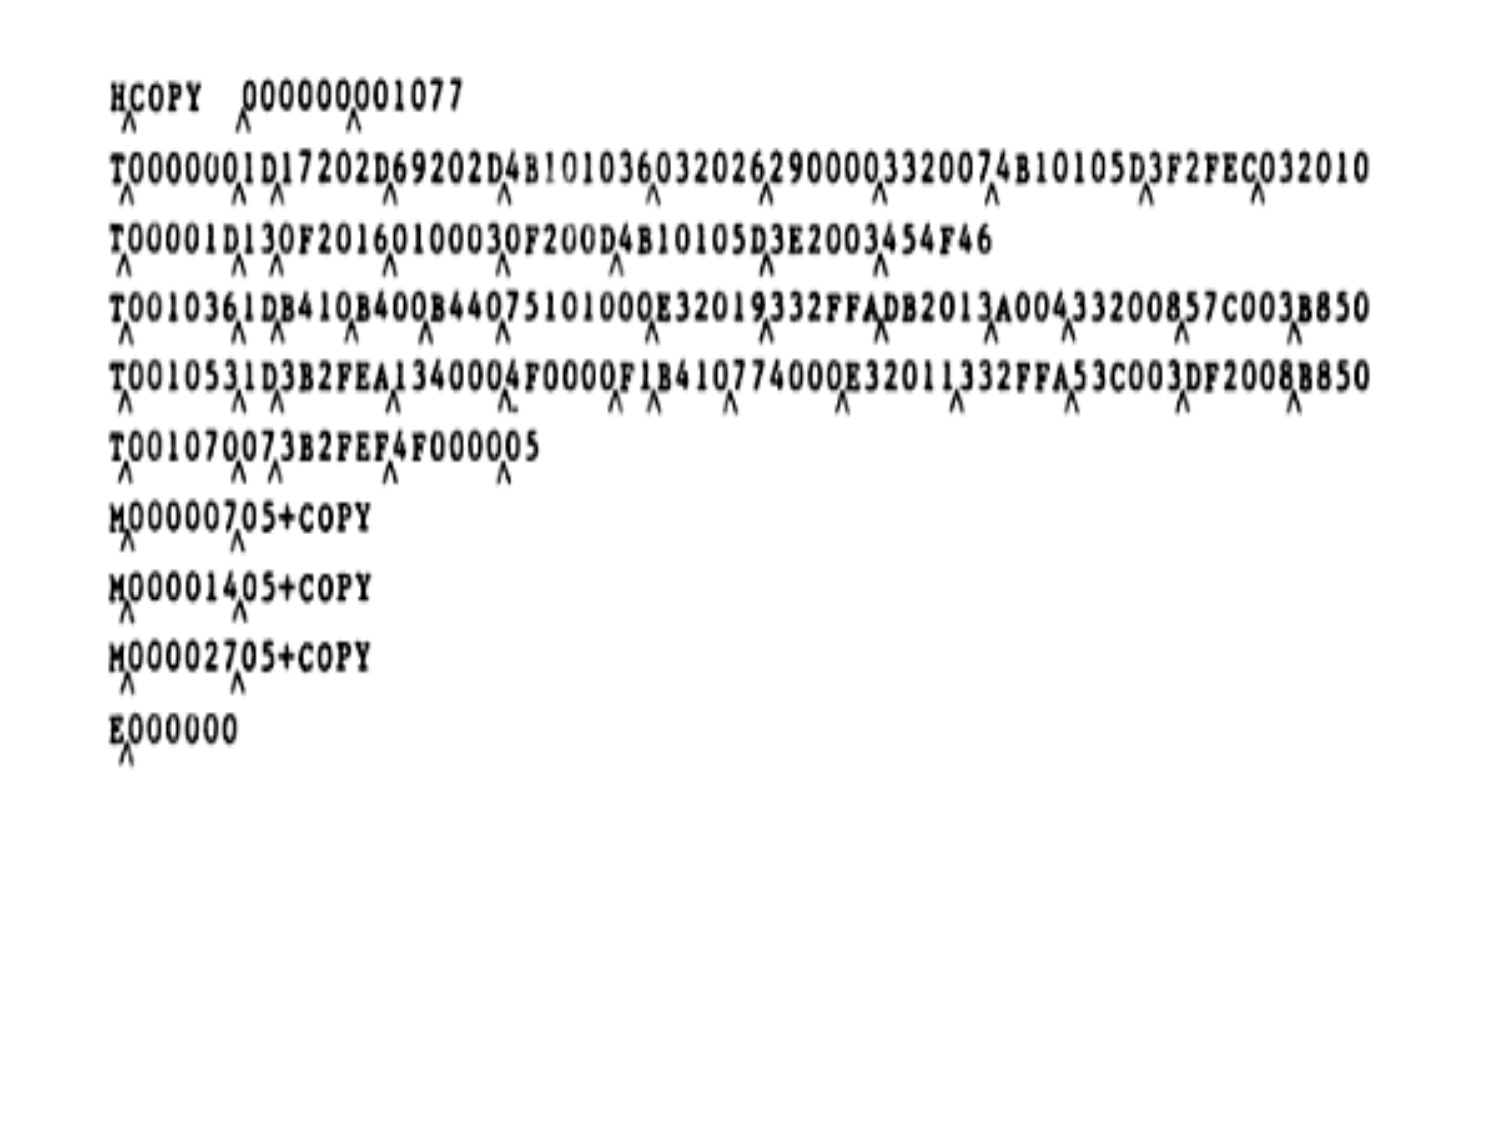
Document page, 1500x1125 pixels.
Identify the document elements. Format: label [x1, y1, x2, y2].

list [62, 37, 1426, 775]
